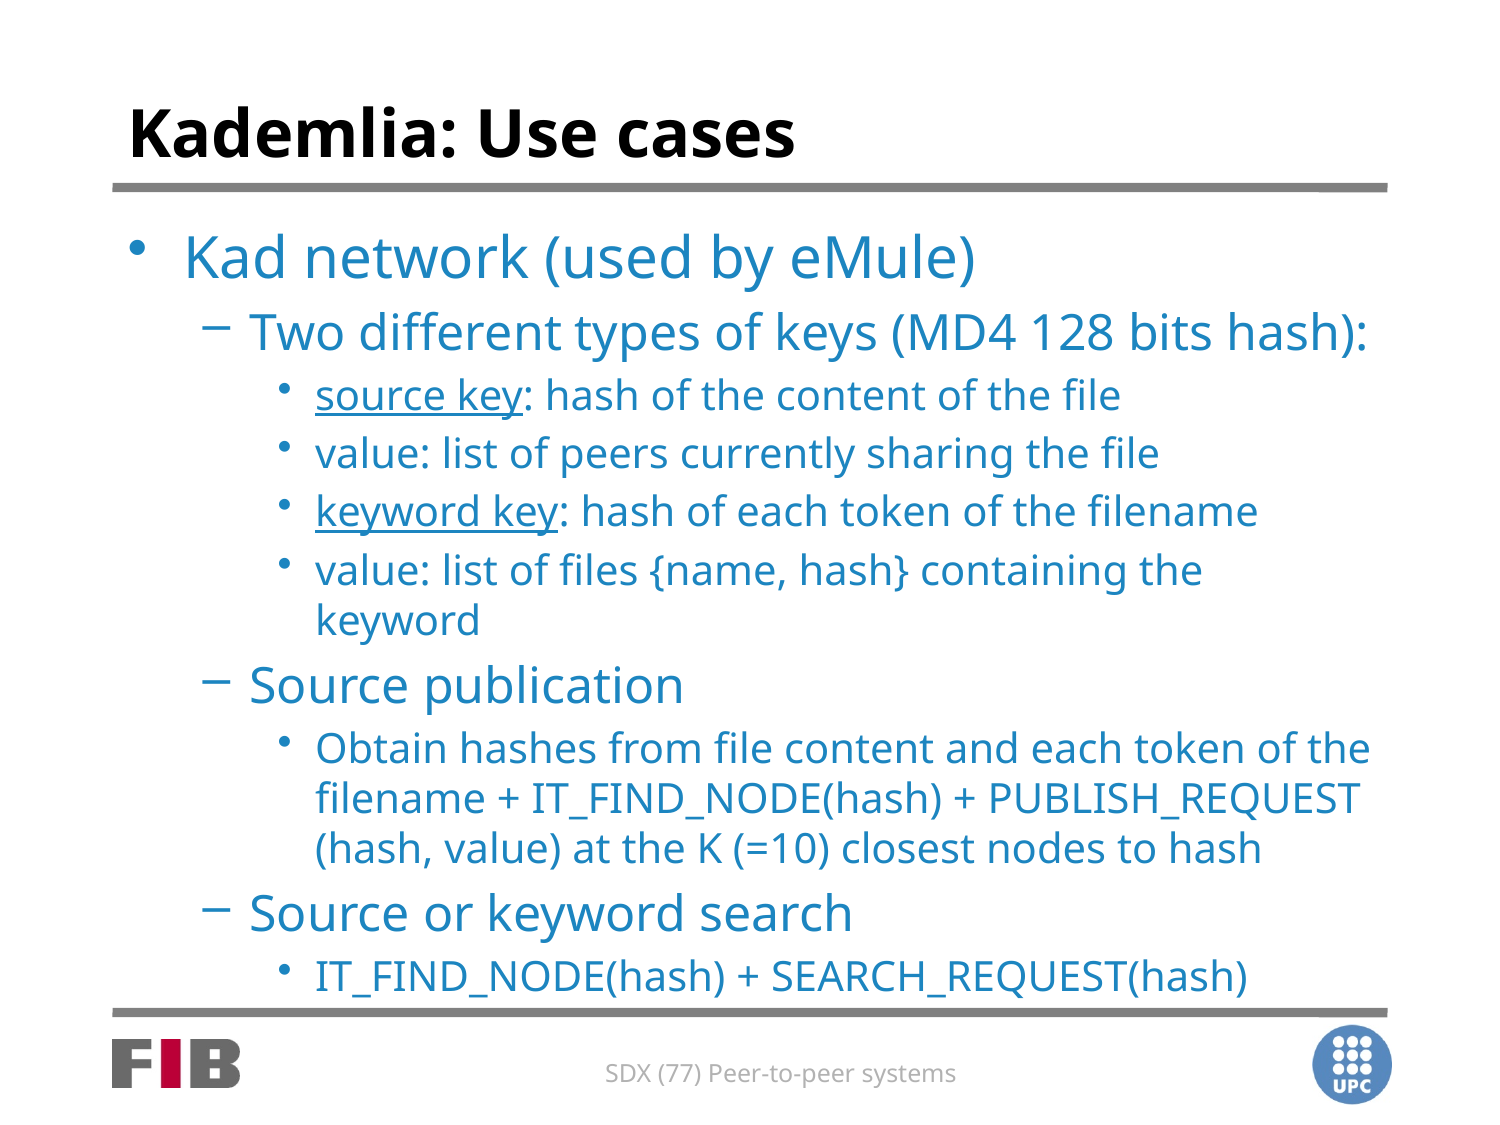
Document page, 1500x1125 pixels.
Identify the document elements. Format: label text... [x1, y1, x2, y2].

list Kad network (used by eMule) Two different types of keys (MD4 128 bits hash): source key: hash of the content of the file value: list of peers currently sharing the file keyword key: hash of each token of the filename value: list of files {name, hash} containing the keyword Source publication Obtain hashes from file content and each token of the filename + IT_FIND_NODE(hash) + PUBLISH_REQUEST (hash, value) at the K (=10) closest nodes to hash Source or keyword search IT_FIND_NODE(hash) + SEARCH_REQUEST(hash) [112, 212, 1388, 1000]
picture [112, 1039, 240, 1088]
picture [1312, 1024, 1392, 1105]
title Kademlia: Use cases [112, 62, 1388, 200]
